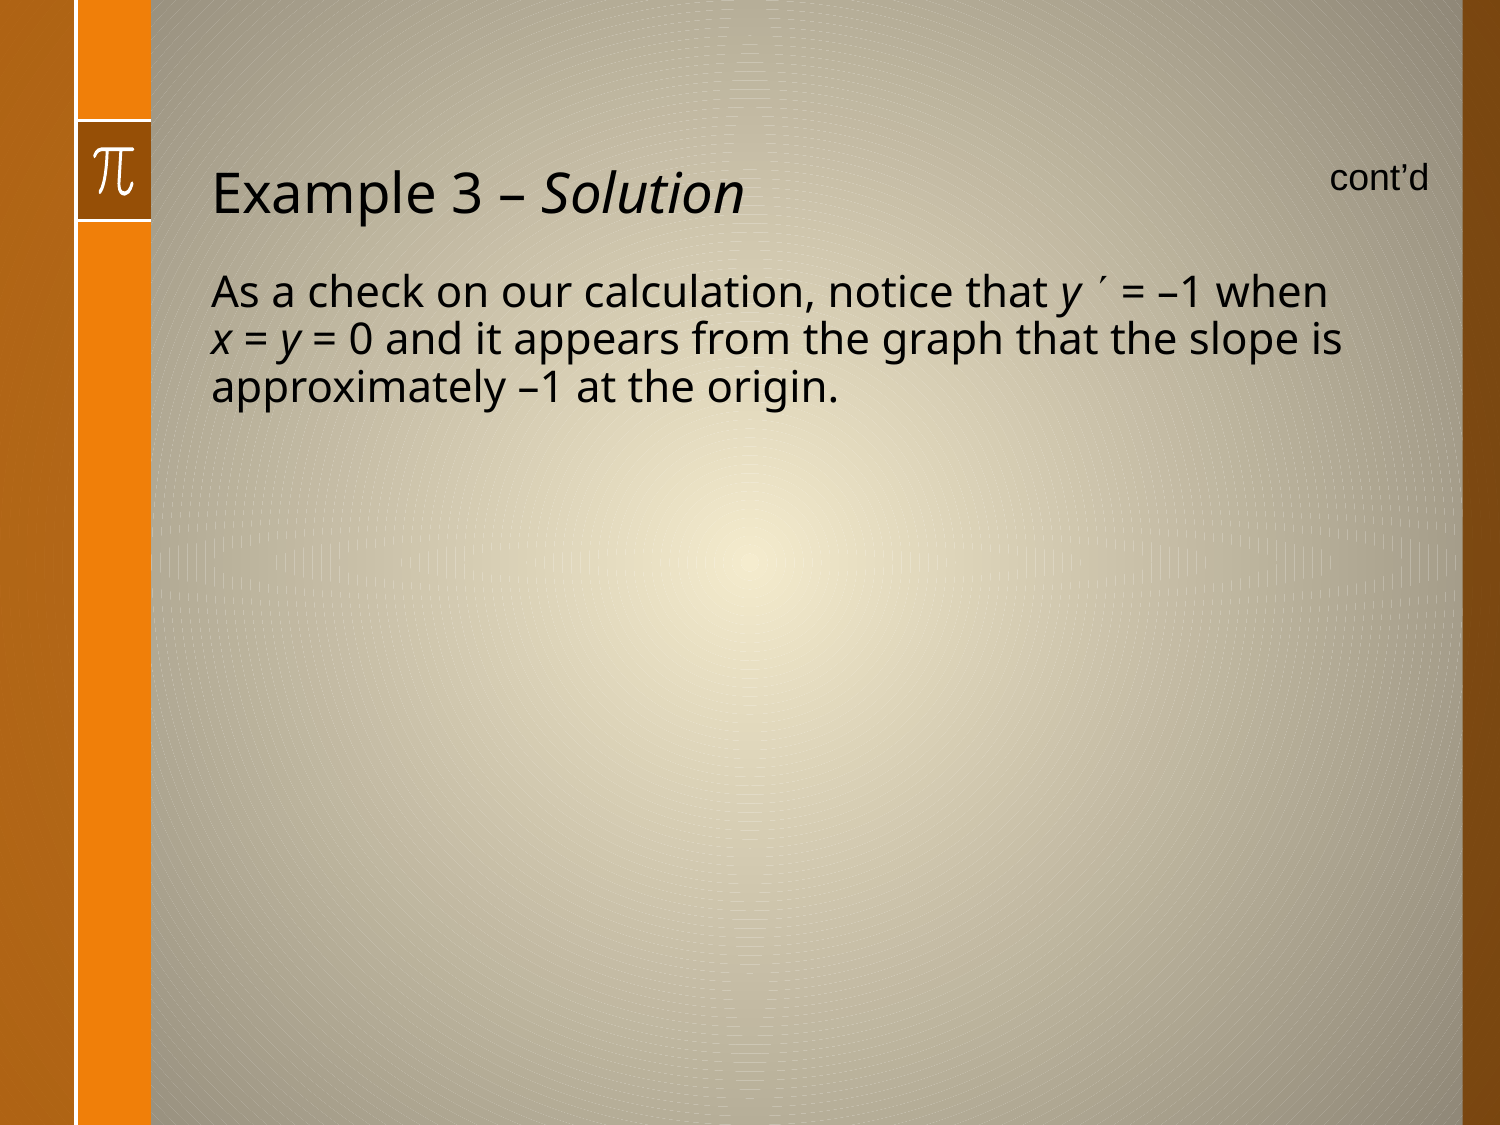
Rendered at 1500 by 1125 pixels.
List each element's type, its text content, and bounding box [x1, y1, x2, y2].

list As a check on our calculation, notice that y  = –1 when x = y = 0 and it appears from the graph that the slope is approximately –1 at the origin. [196, 262, 1400, 1013]
title Example 3 – Solution [196, 29, 1400, 233]
text_box cont’d [1314, 145, 1453, 203]
